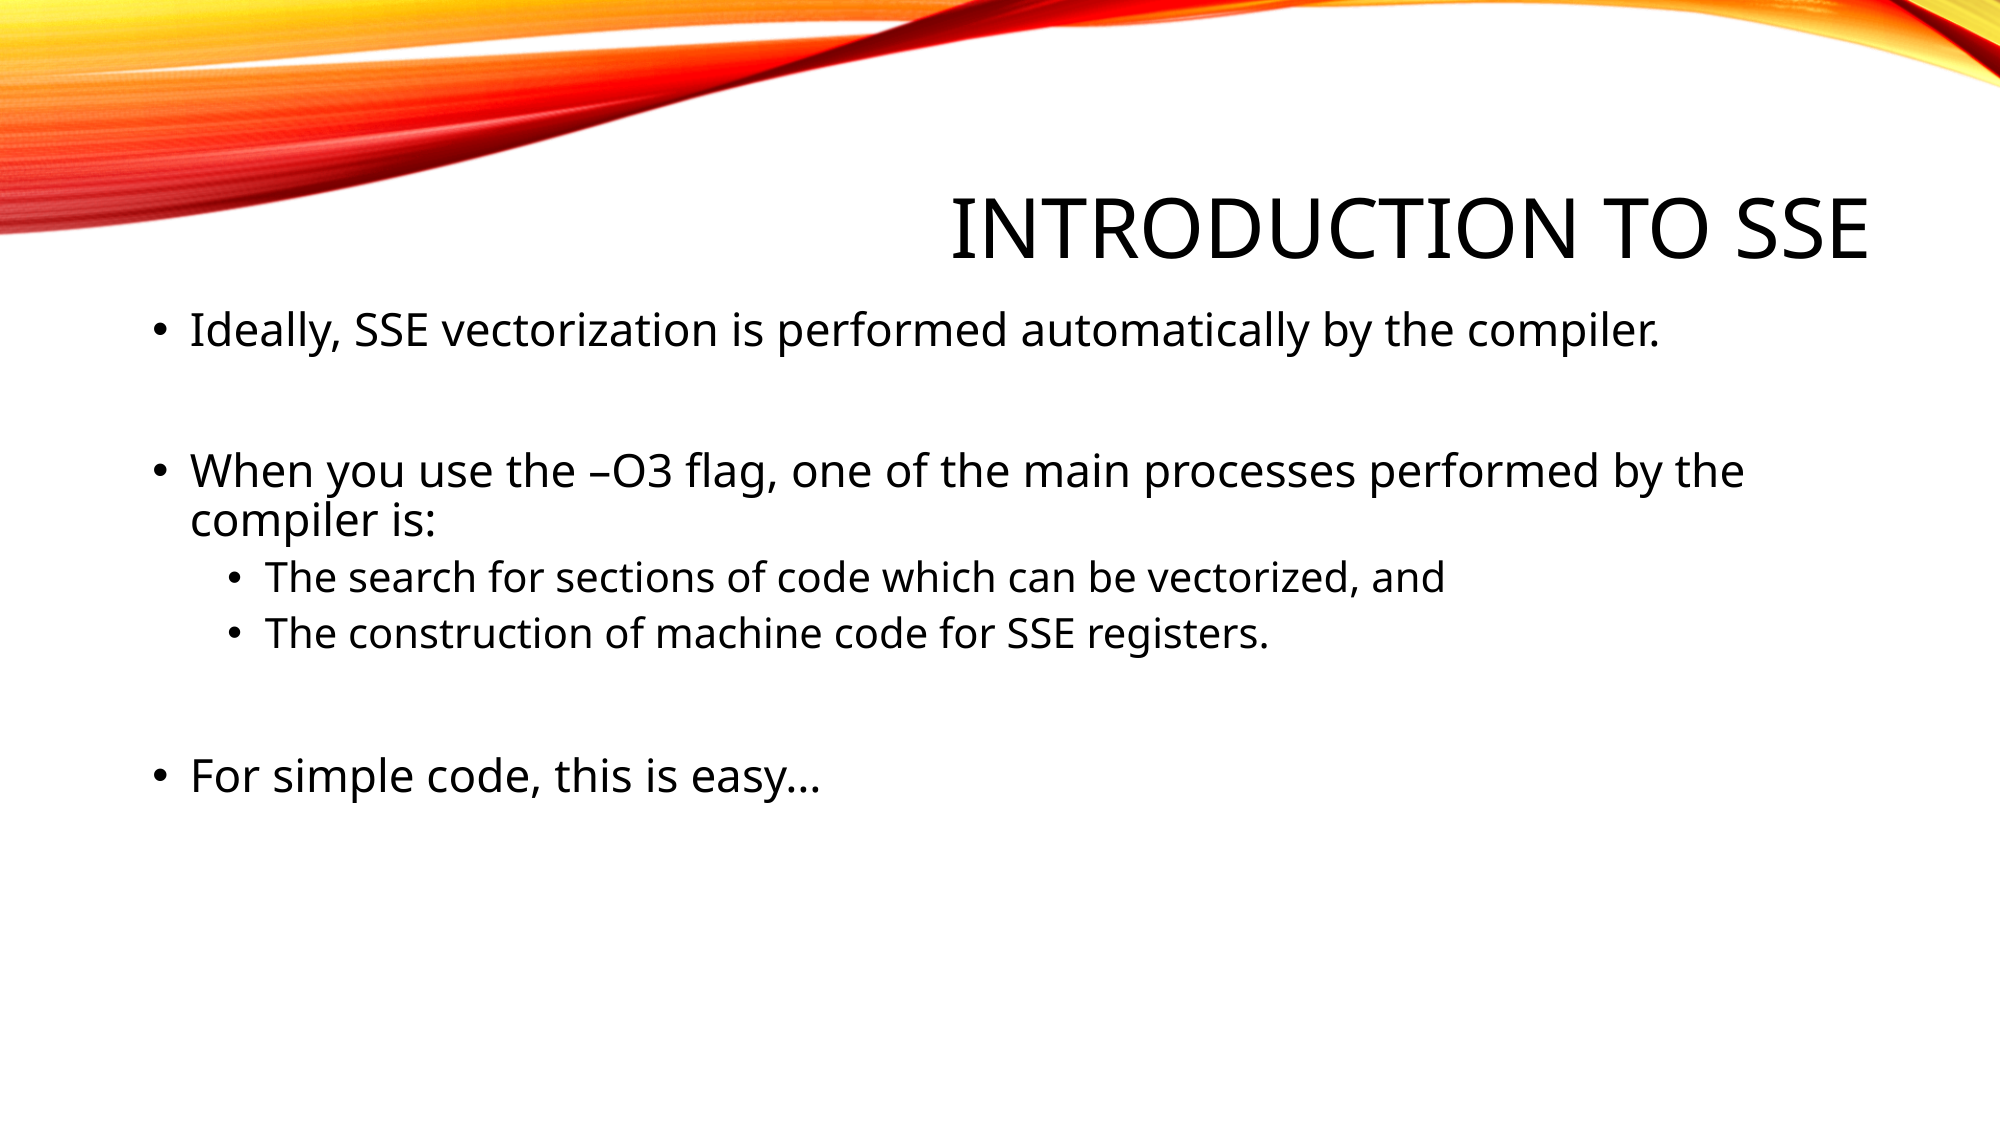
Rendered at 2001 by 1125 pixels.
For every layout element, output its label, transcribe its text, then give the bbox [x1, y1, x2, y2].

list Ideally, SSE vectorization is performed automatically by the compiler. When you use the –O3 flag, one of the main processes performed by the compiler is: The search for sections of code which can be vectorized, and The construction of machine code for SSE registers. For simple code, this is easy… [137, 299, 1887, 1014]
title Introduction to SSE [474, 125, 1888, 338]
picture [0, 0, 2000, 237]
